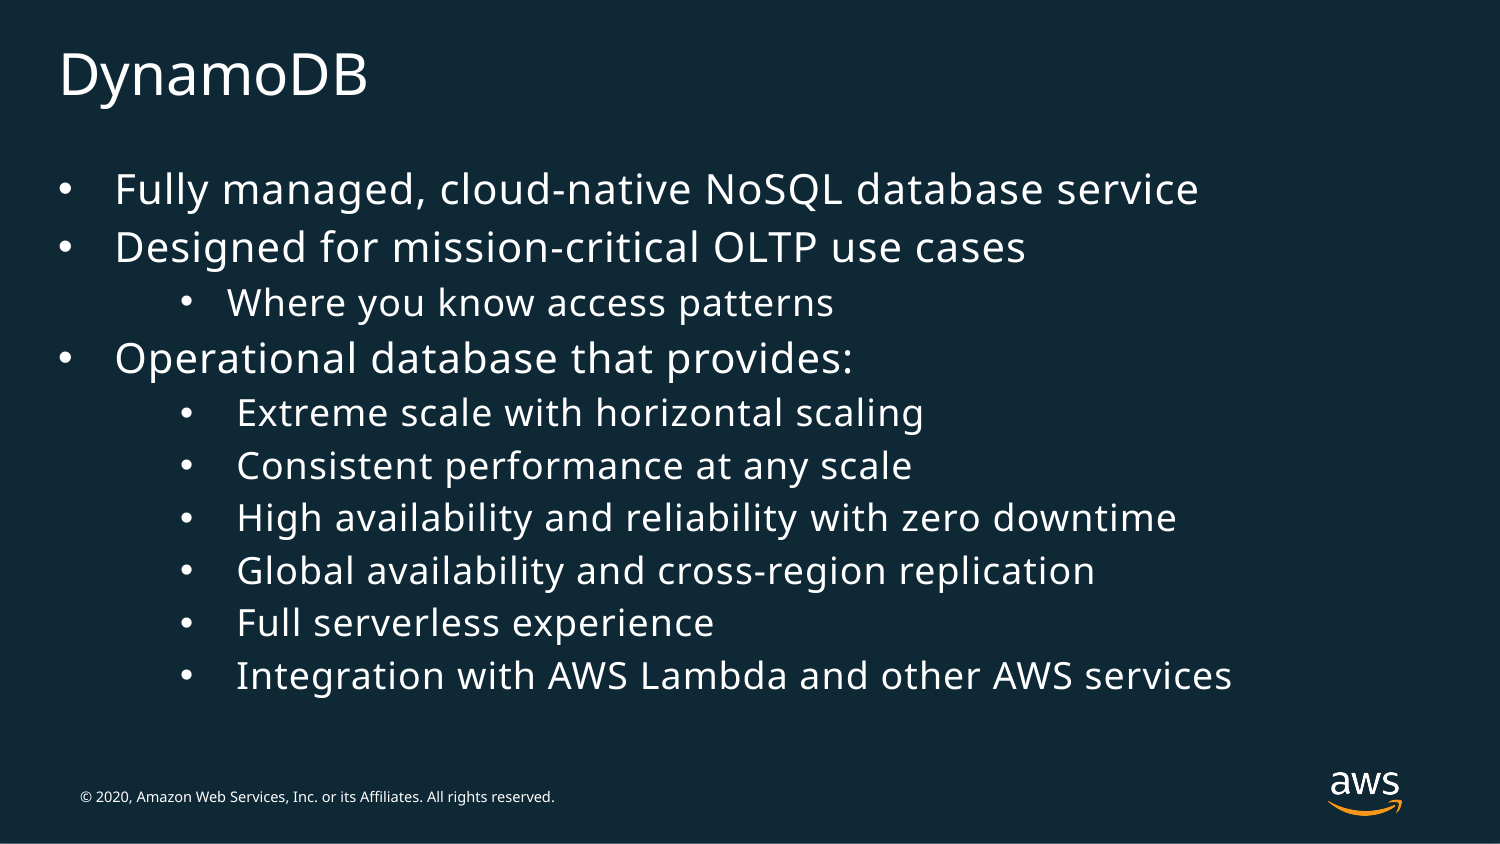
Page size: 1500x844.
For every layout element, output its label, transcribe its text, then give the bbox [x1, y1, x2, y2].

picture [1328, 772, 1402, 816]
title DynamoDB [43, 29, 1430, 107]
list Fully managed, cloud-native NoSQL database service Designed for mission-critical OLTP use cases Where you know access patterns Operational database that provides: Extreme scale with horizontal scaling Consistent performance at any scale High availability and reliability with zero downtime Global availability and cross-region replication Full serverless experience Integration with AWS Lambda and other AWS services [43, 155, 1430, 686]
